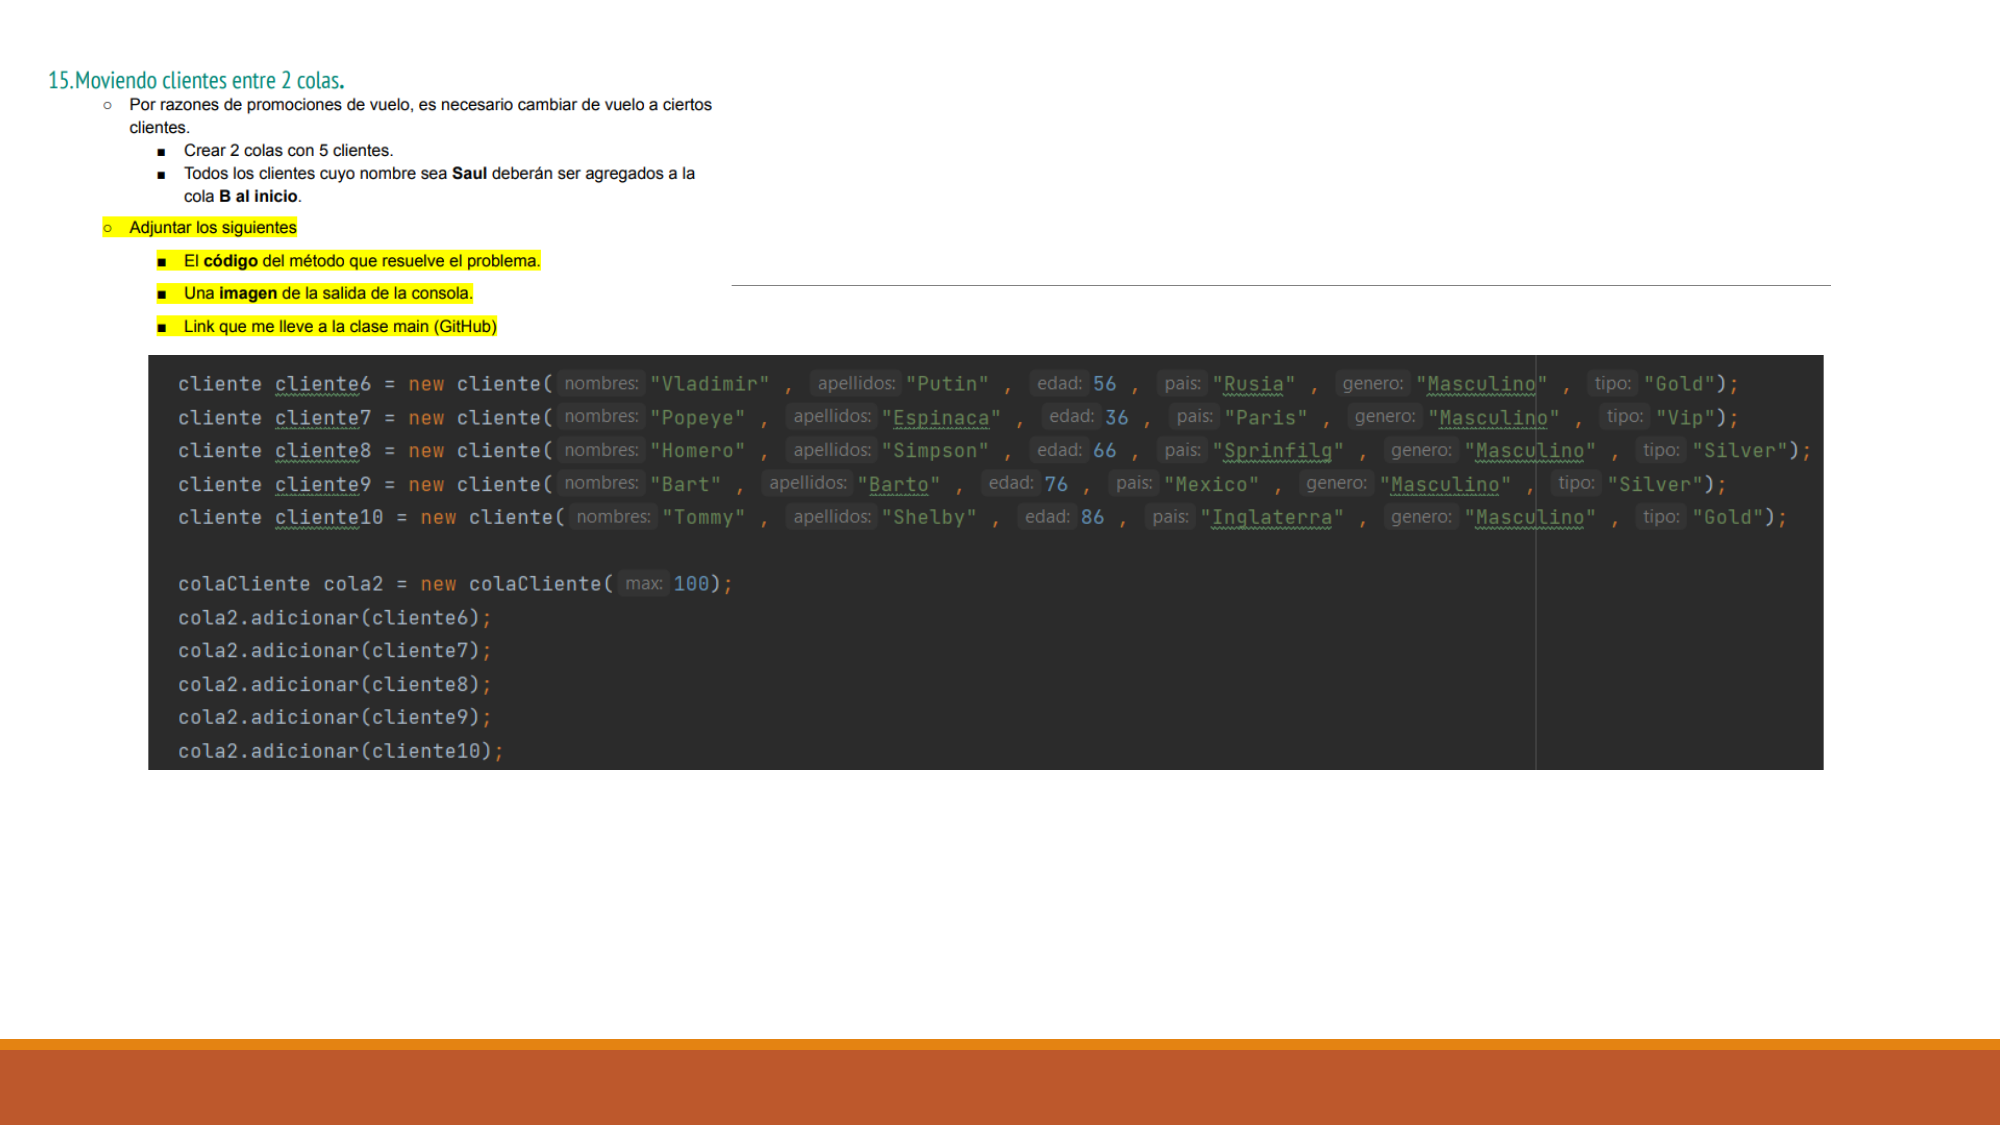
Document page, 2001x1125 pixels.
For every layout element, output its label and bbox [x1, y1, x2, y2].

picture [31, 39, 1825, 771]
